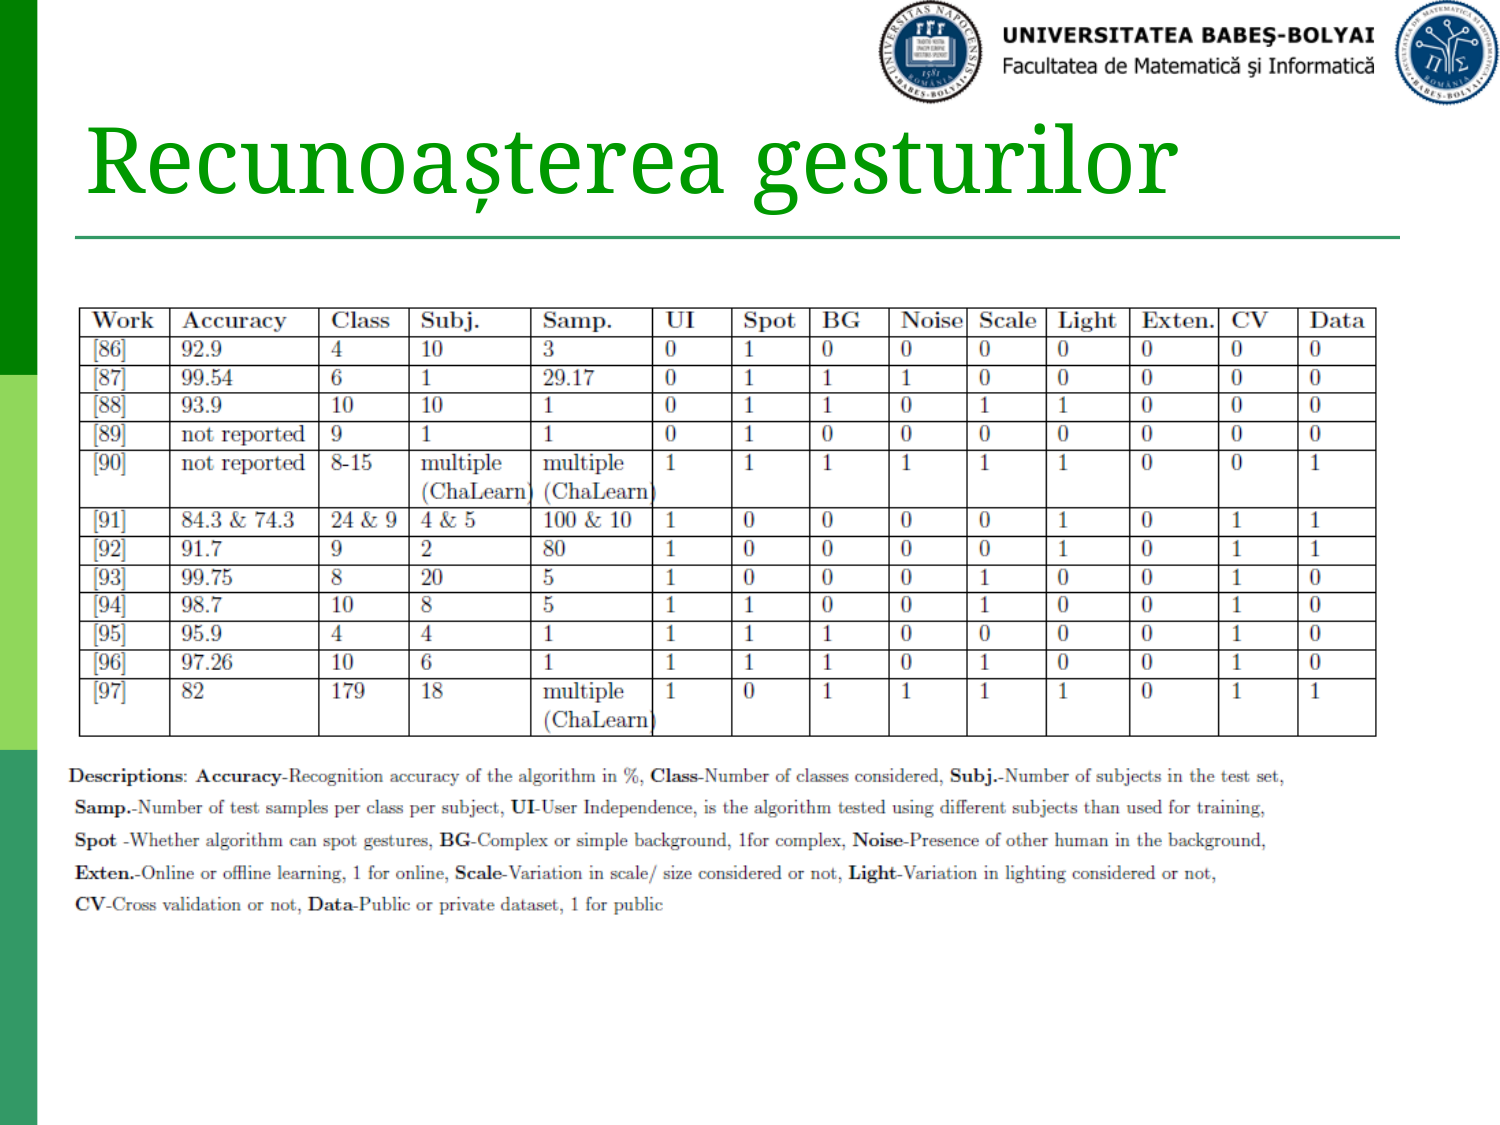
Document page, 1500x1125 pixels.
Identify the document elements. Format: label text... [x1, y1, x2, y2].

title Recunoașterea gesturilor [70, 82, 1483, 220]
picture [64, 297, 1400, 923]
picture [878, 0, 1500, 106]
